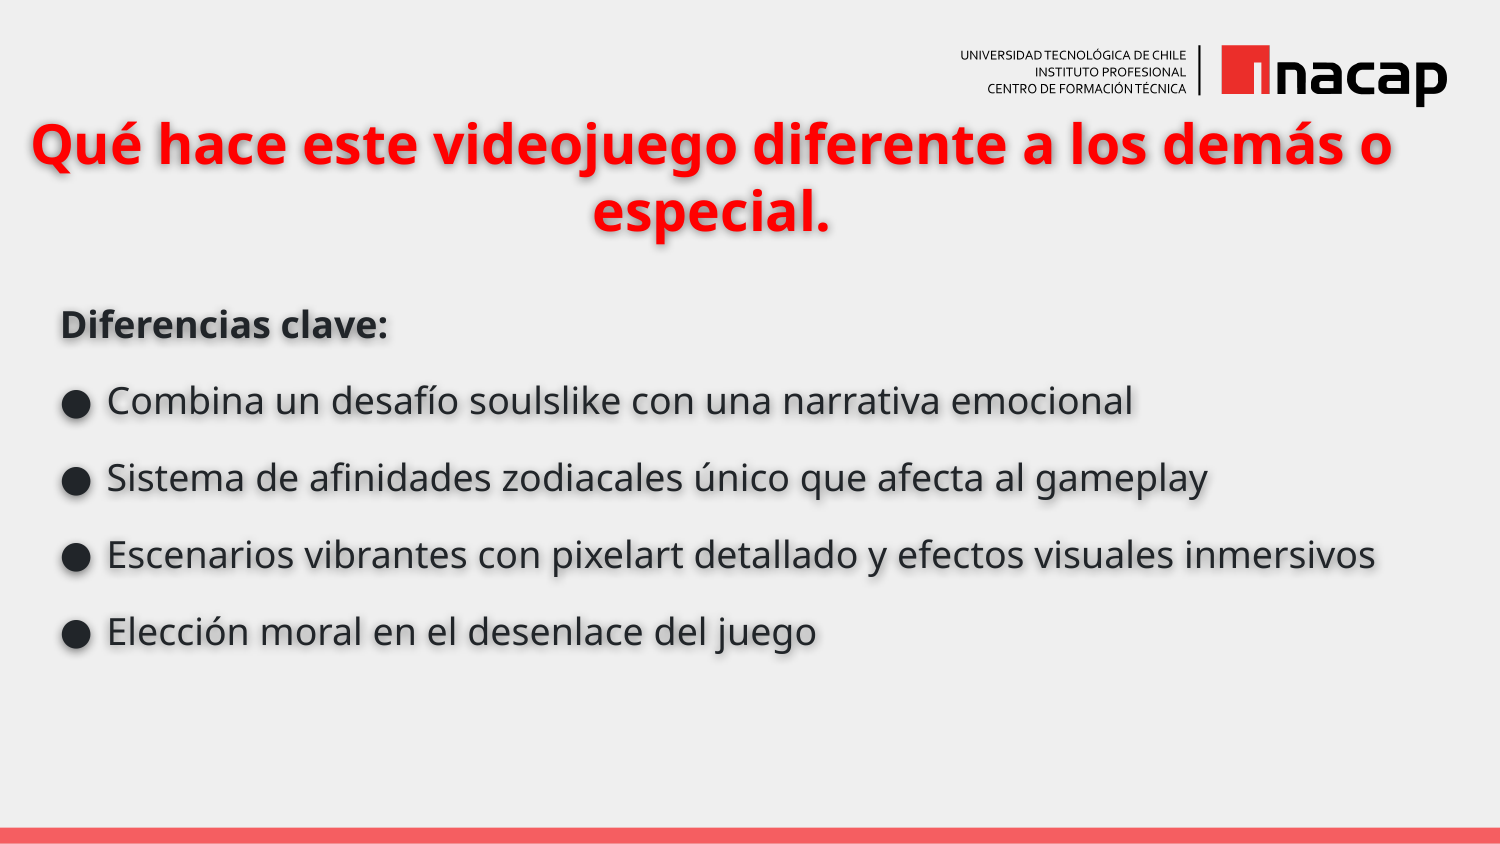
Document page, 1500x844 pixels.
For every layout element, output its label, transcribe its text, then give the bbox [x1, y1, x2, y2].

picture [957, 41, 1450, 108]
list Diferencias clave: Combina un desafío soulslike con una narrativa emocional Sistema de afinidades zodiacales único que afecta al gameplay Escenarios vibrantes con pixelart detallado y efectos visuales inmersivos Elección moral en el desenlace del juego [44, 278, 1443, 764]
title Qué hace este videojuego diferente a los demás o especial. [13, 94, 1412, 258]
